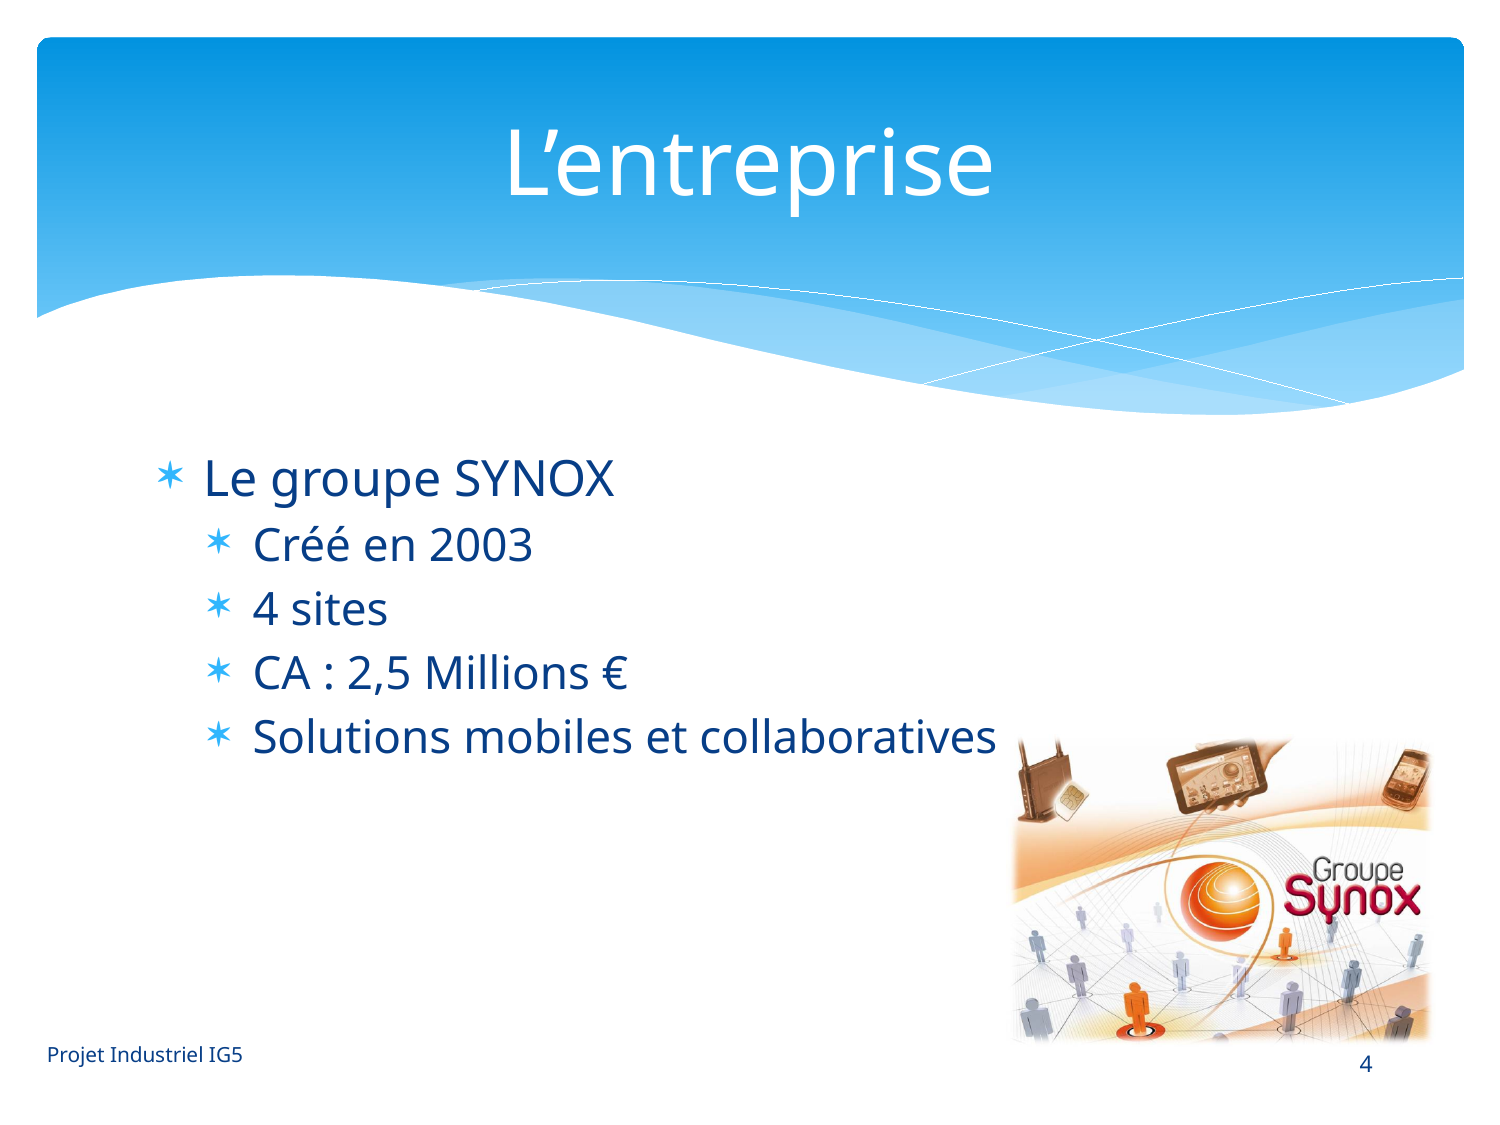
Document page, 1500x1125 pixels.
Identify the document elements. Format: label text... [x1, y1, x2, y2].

list Le groupe SYNOX Créé en 2003 4 sites CA : 2,5 Millions € Solutions mobiles et collaboratives [143, 438, 1359, 1005]
footer Projet Industriel IG5 [31, 1025, 653, 1086]
title L’entreprise [75, 55, 1425, 261]
picture [1006, 734, 1436, 1047]
slide_number 4 [1270, 1035, 1462, 1095]
